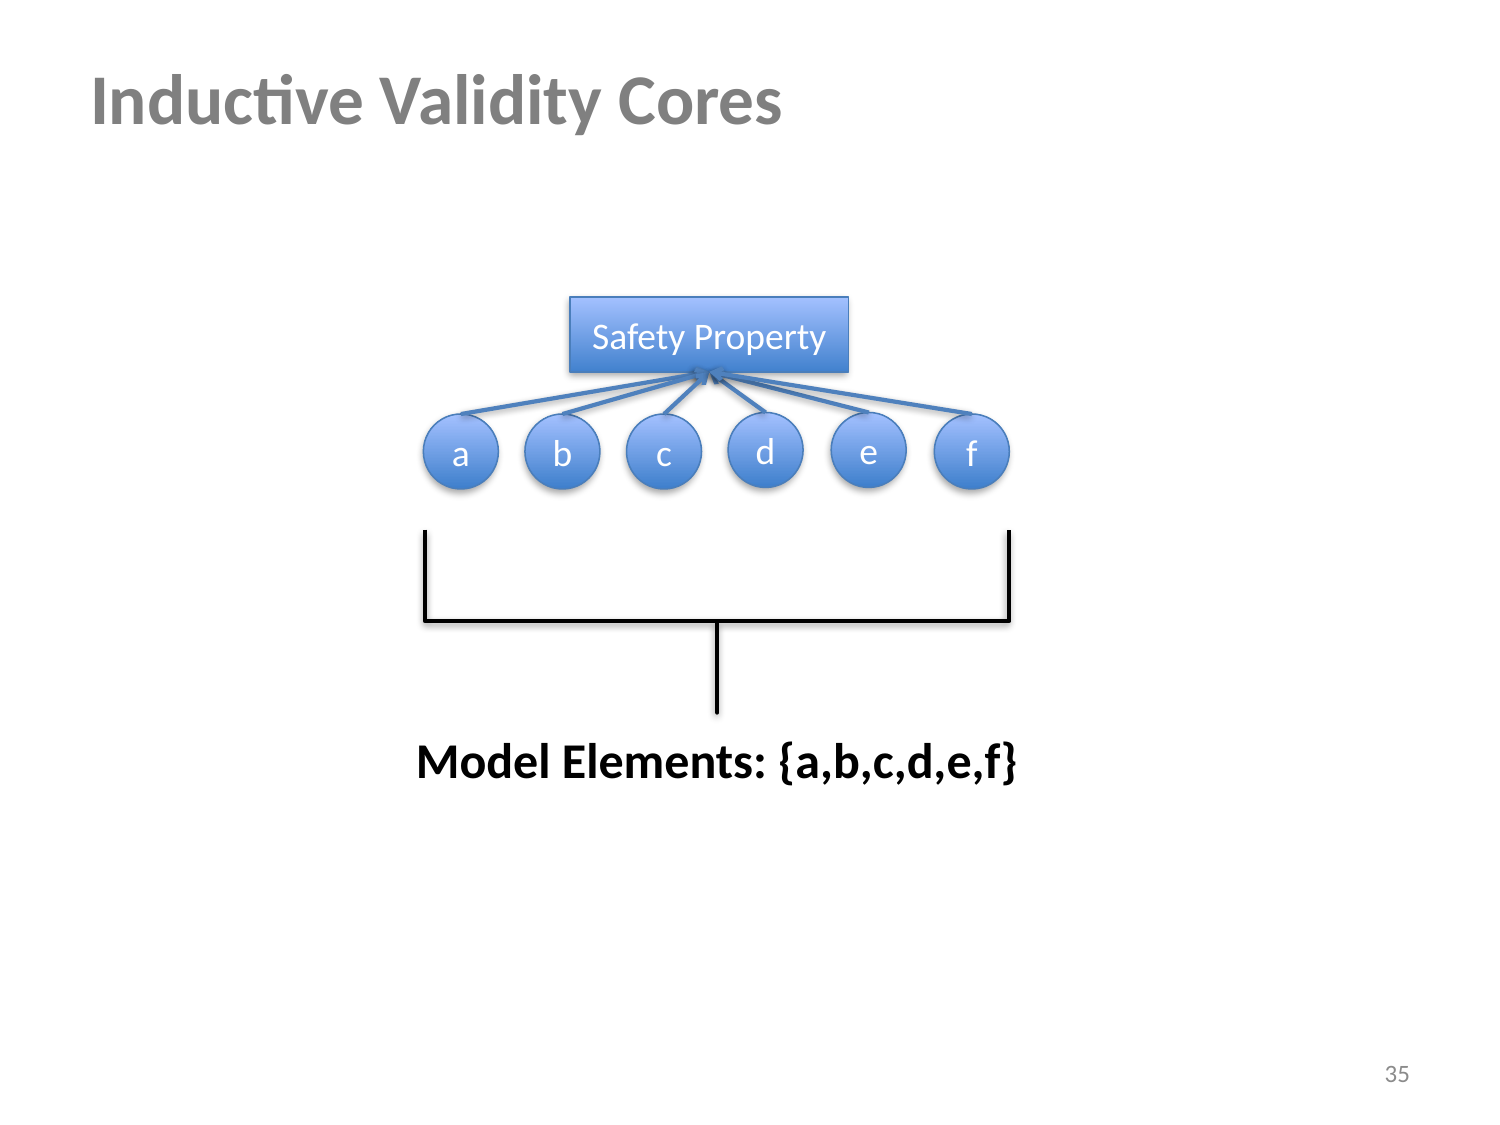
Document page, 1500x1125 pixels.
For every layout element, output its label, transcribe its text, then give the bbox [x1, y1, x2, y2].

slide_number 35 [1074, 1042, 1425, 1103]
text_box Safety Property [569, 296, 849, 369]
text_box a [422, 413, 500, 490]
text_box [460, 371, 561, 415]
text_box e [830, 423, 907, 489]
text_box Model Elements: {a,b,c,d,e,f} [401, 720, 1034, 796]
text_box [423, 529, 1011, 715]
text_box d [727, 424, 804, 489]
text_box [562, 371, 662, 415]
text_box f [933, 413, 1011, 490]
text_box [663, 371, 706, 415]
text_box c [625, 424, 703, 490]
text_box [709, 371, 973, 415]
title Inductive Validity Cores [75, 45, 1425, 233]
text_box b [524, 423, 601, 490]
